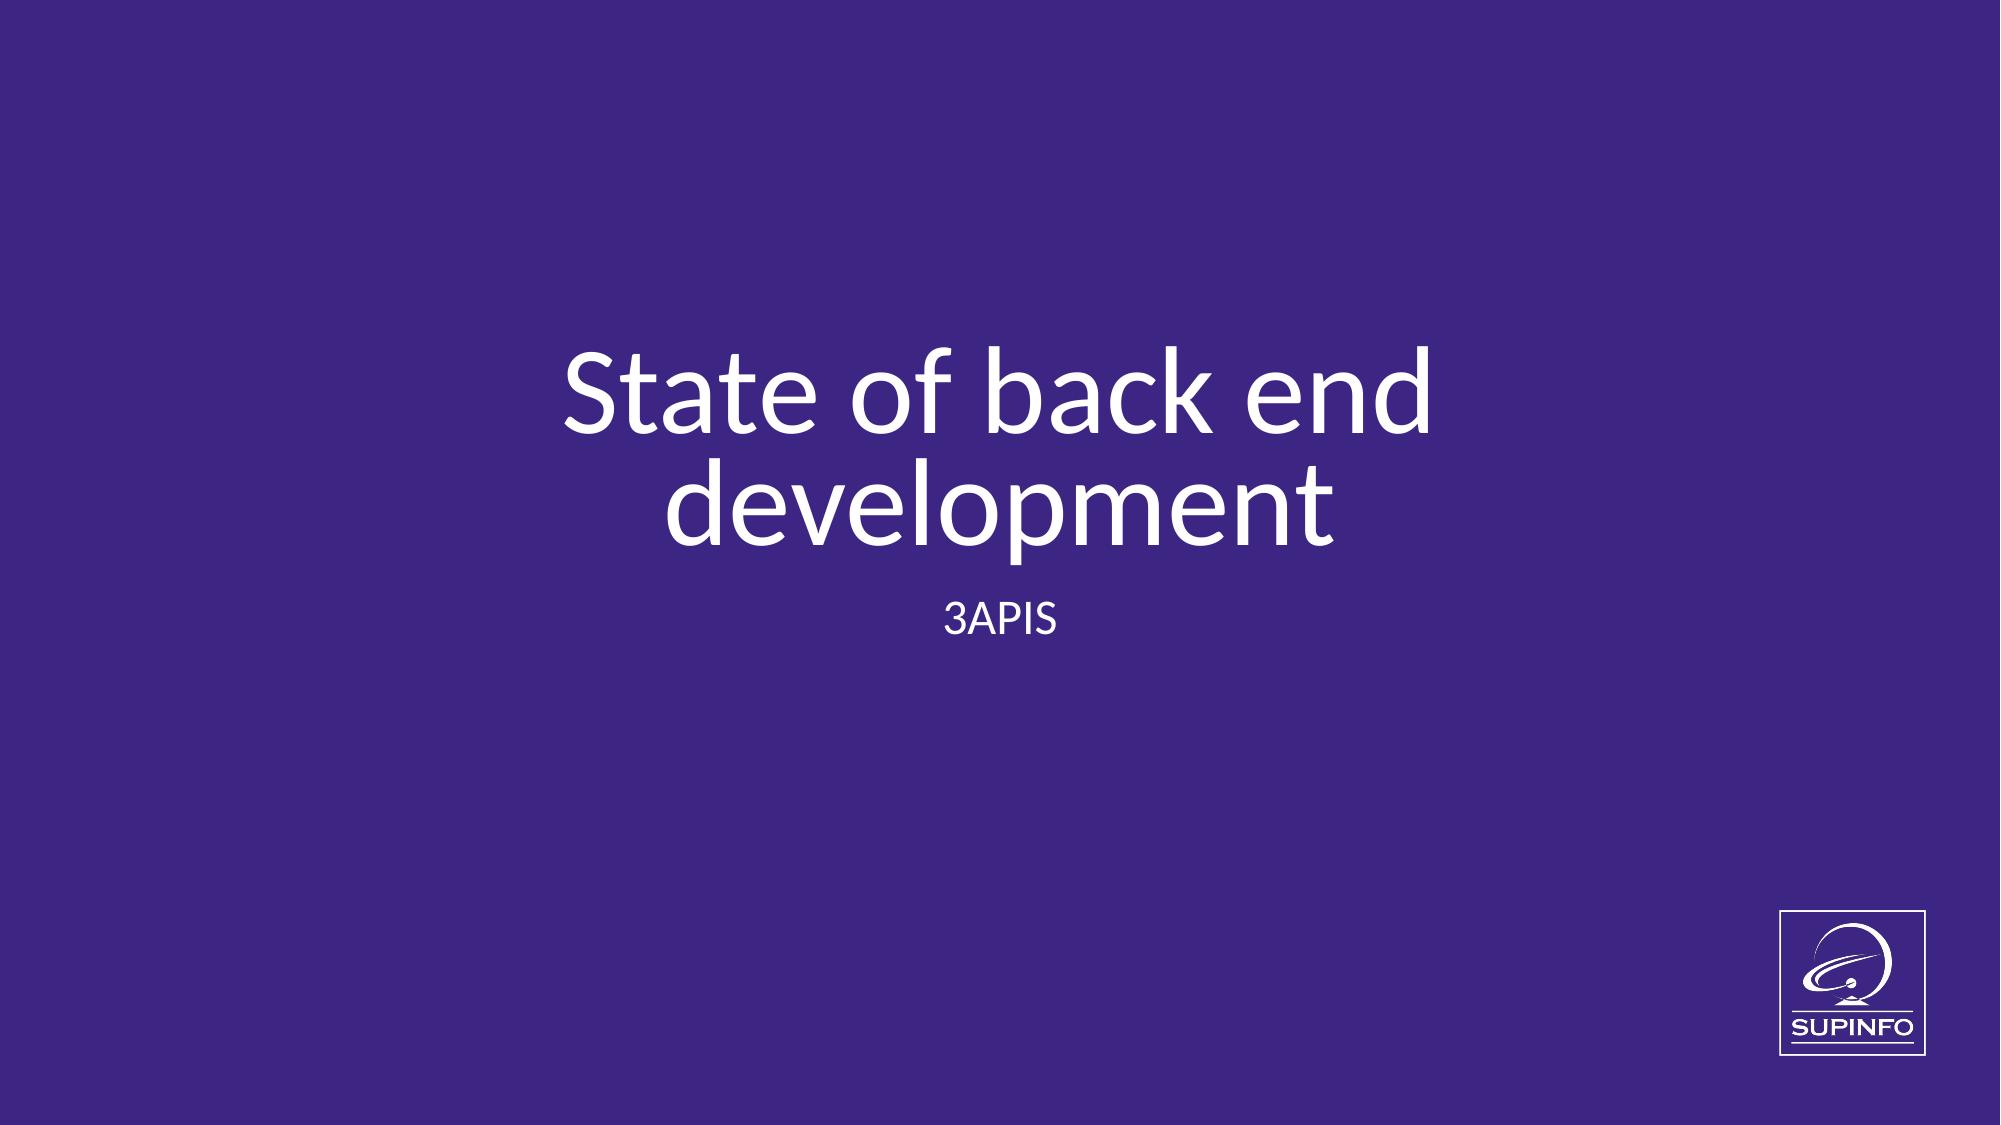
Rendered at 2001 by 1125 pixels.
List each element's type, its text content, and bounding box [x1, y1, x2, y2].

title State of back end development [249, 184, 1750, 576]
picture [1763, 894, 1942, 1072]
subtitle 3APIS [249, 590, 1750, 863]
